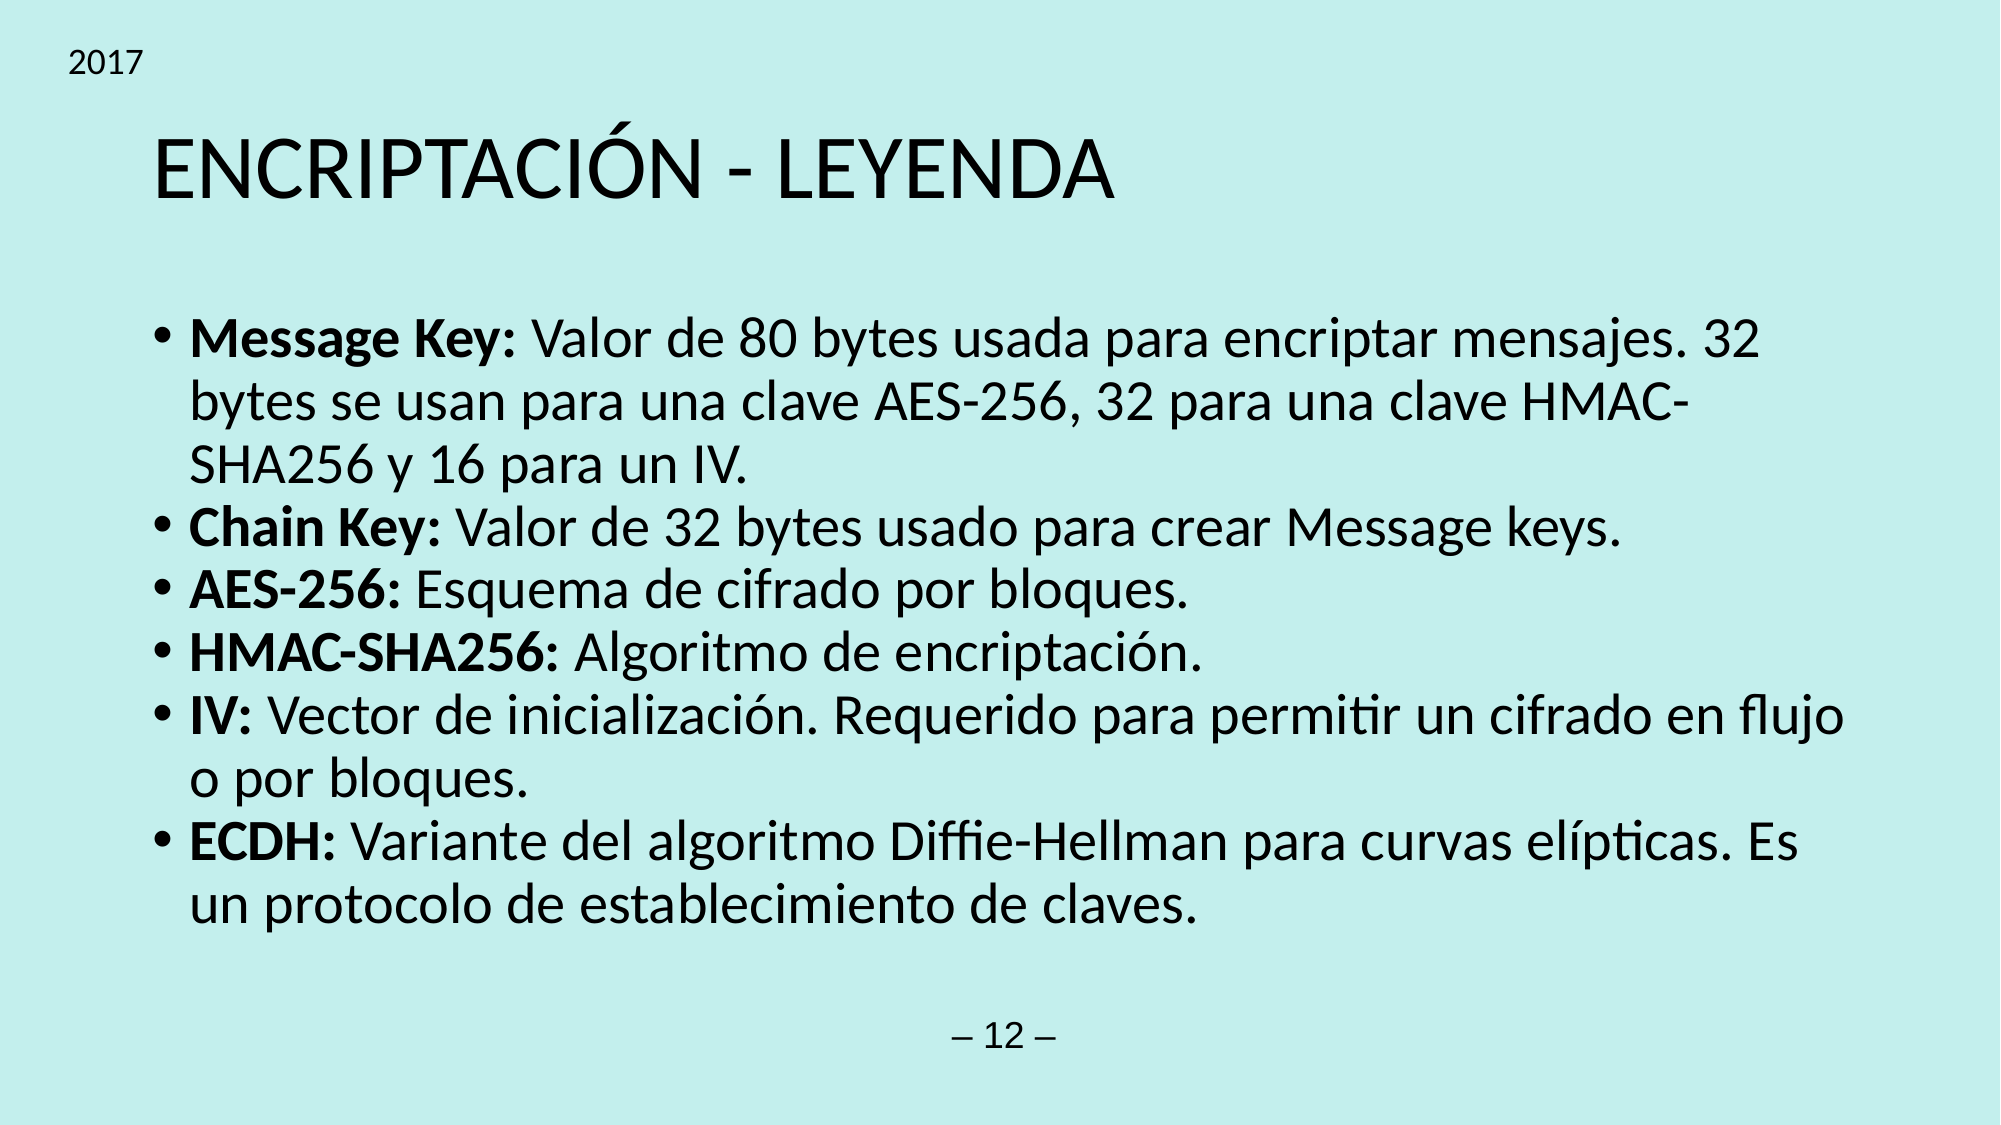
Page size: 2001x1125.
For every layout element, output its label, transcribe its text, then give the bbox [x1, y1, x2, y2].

text_box ENCRIPTACIÓN - LEYENDA [137, 59, 1863, 278]
text_box 2017 [53, 29, 165, 90]
text_box Message Key: Valor de 80 bytes usada para encriptar mensajes. 32 bytes se usan para una clave AES-256, 32 para una clave HMAC-SHA256 y 16 para un IV. Chain Key: Valor de 32 bytes usado para crear Message keys. AES-256: Esquema de cifrado por bloques. HMAC-SHA256: Algoritmo de encriptación. IV: Vector de inicialización. Requerido para permitir un cifrado en flujo o por bloques. ECDH: Variante del algoritmo Diffie-Hellman para curvas elípticas. Es un protocolo de establecimiento de claves. [137, 299, 1863, 1014]
text_box – <número> – [872, 1003, 1146, 1074]
